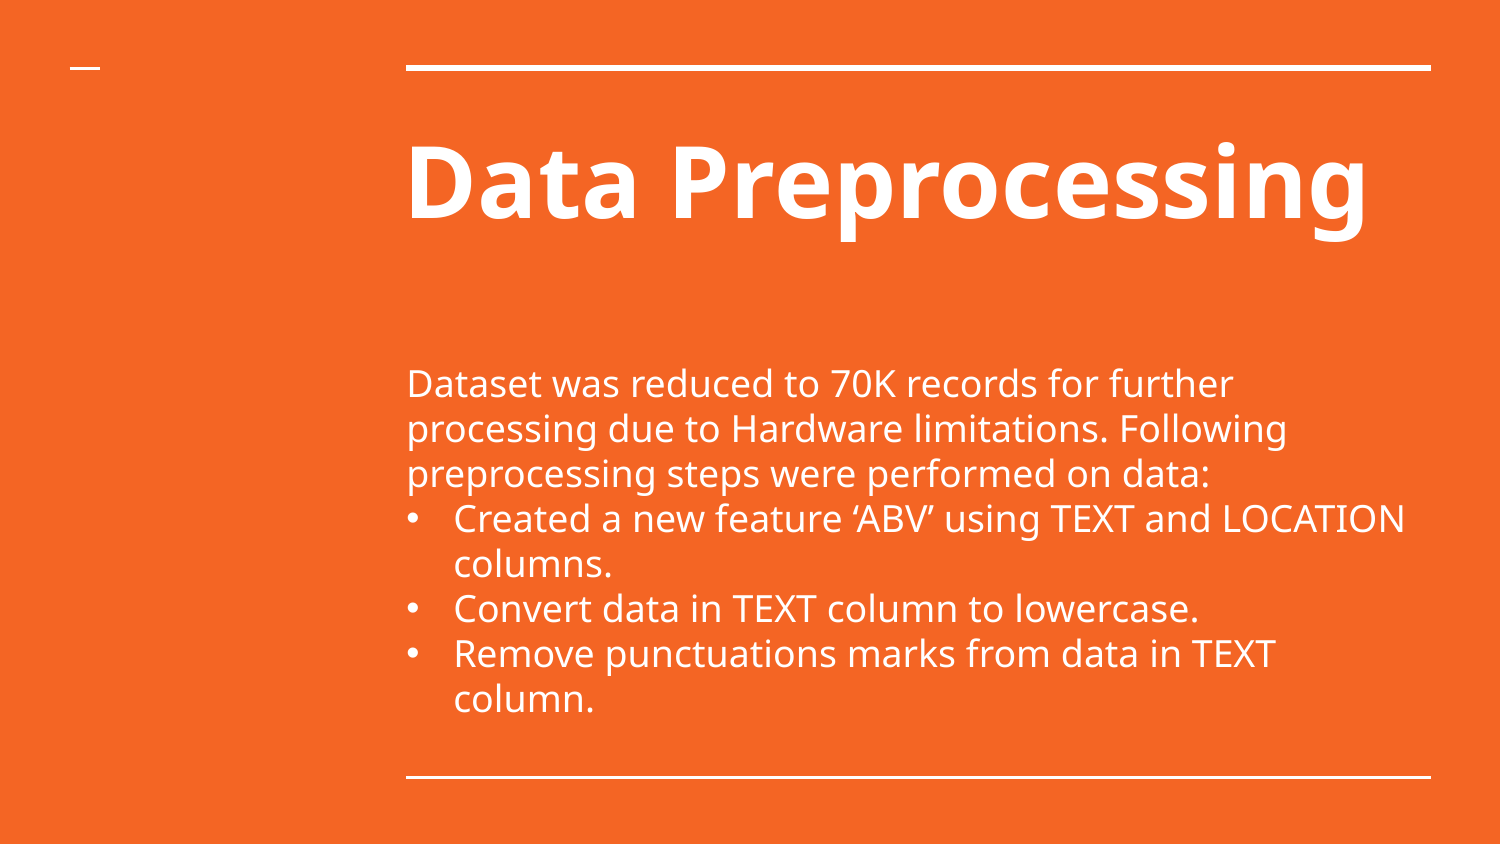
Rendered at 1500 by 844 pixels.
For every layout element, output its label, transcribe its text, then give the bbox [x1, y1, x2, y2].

title Data Preprocessing [389, 103, 1428, 357]
subtitle Dataset was reduced to 70K records for further processing due to Hardware limitations. Following preprocessing steps were performed on data: Created a new feature ‘ABV’ using TEXT and LOCATION columns. Convert data in TEXT column to lowercase. Remove punctuations marks from data in TEXT column. [391, 378, 1431, 735]
